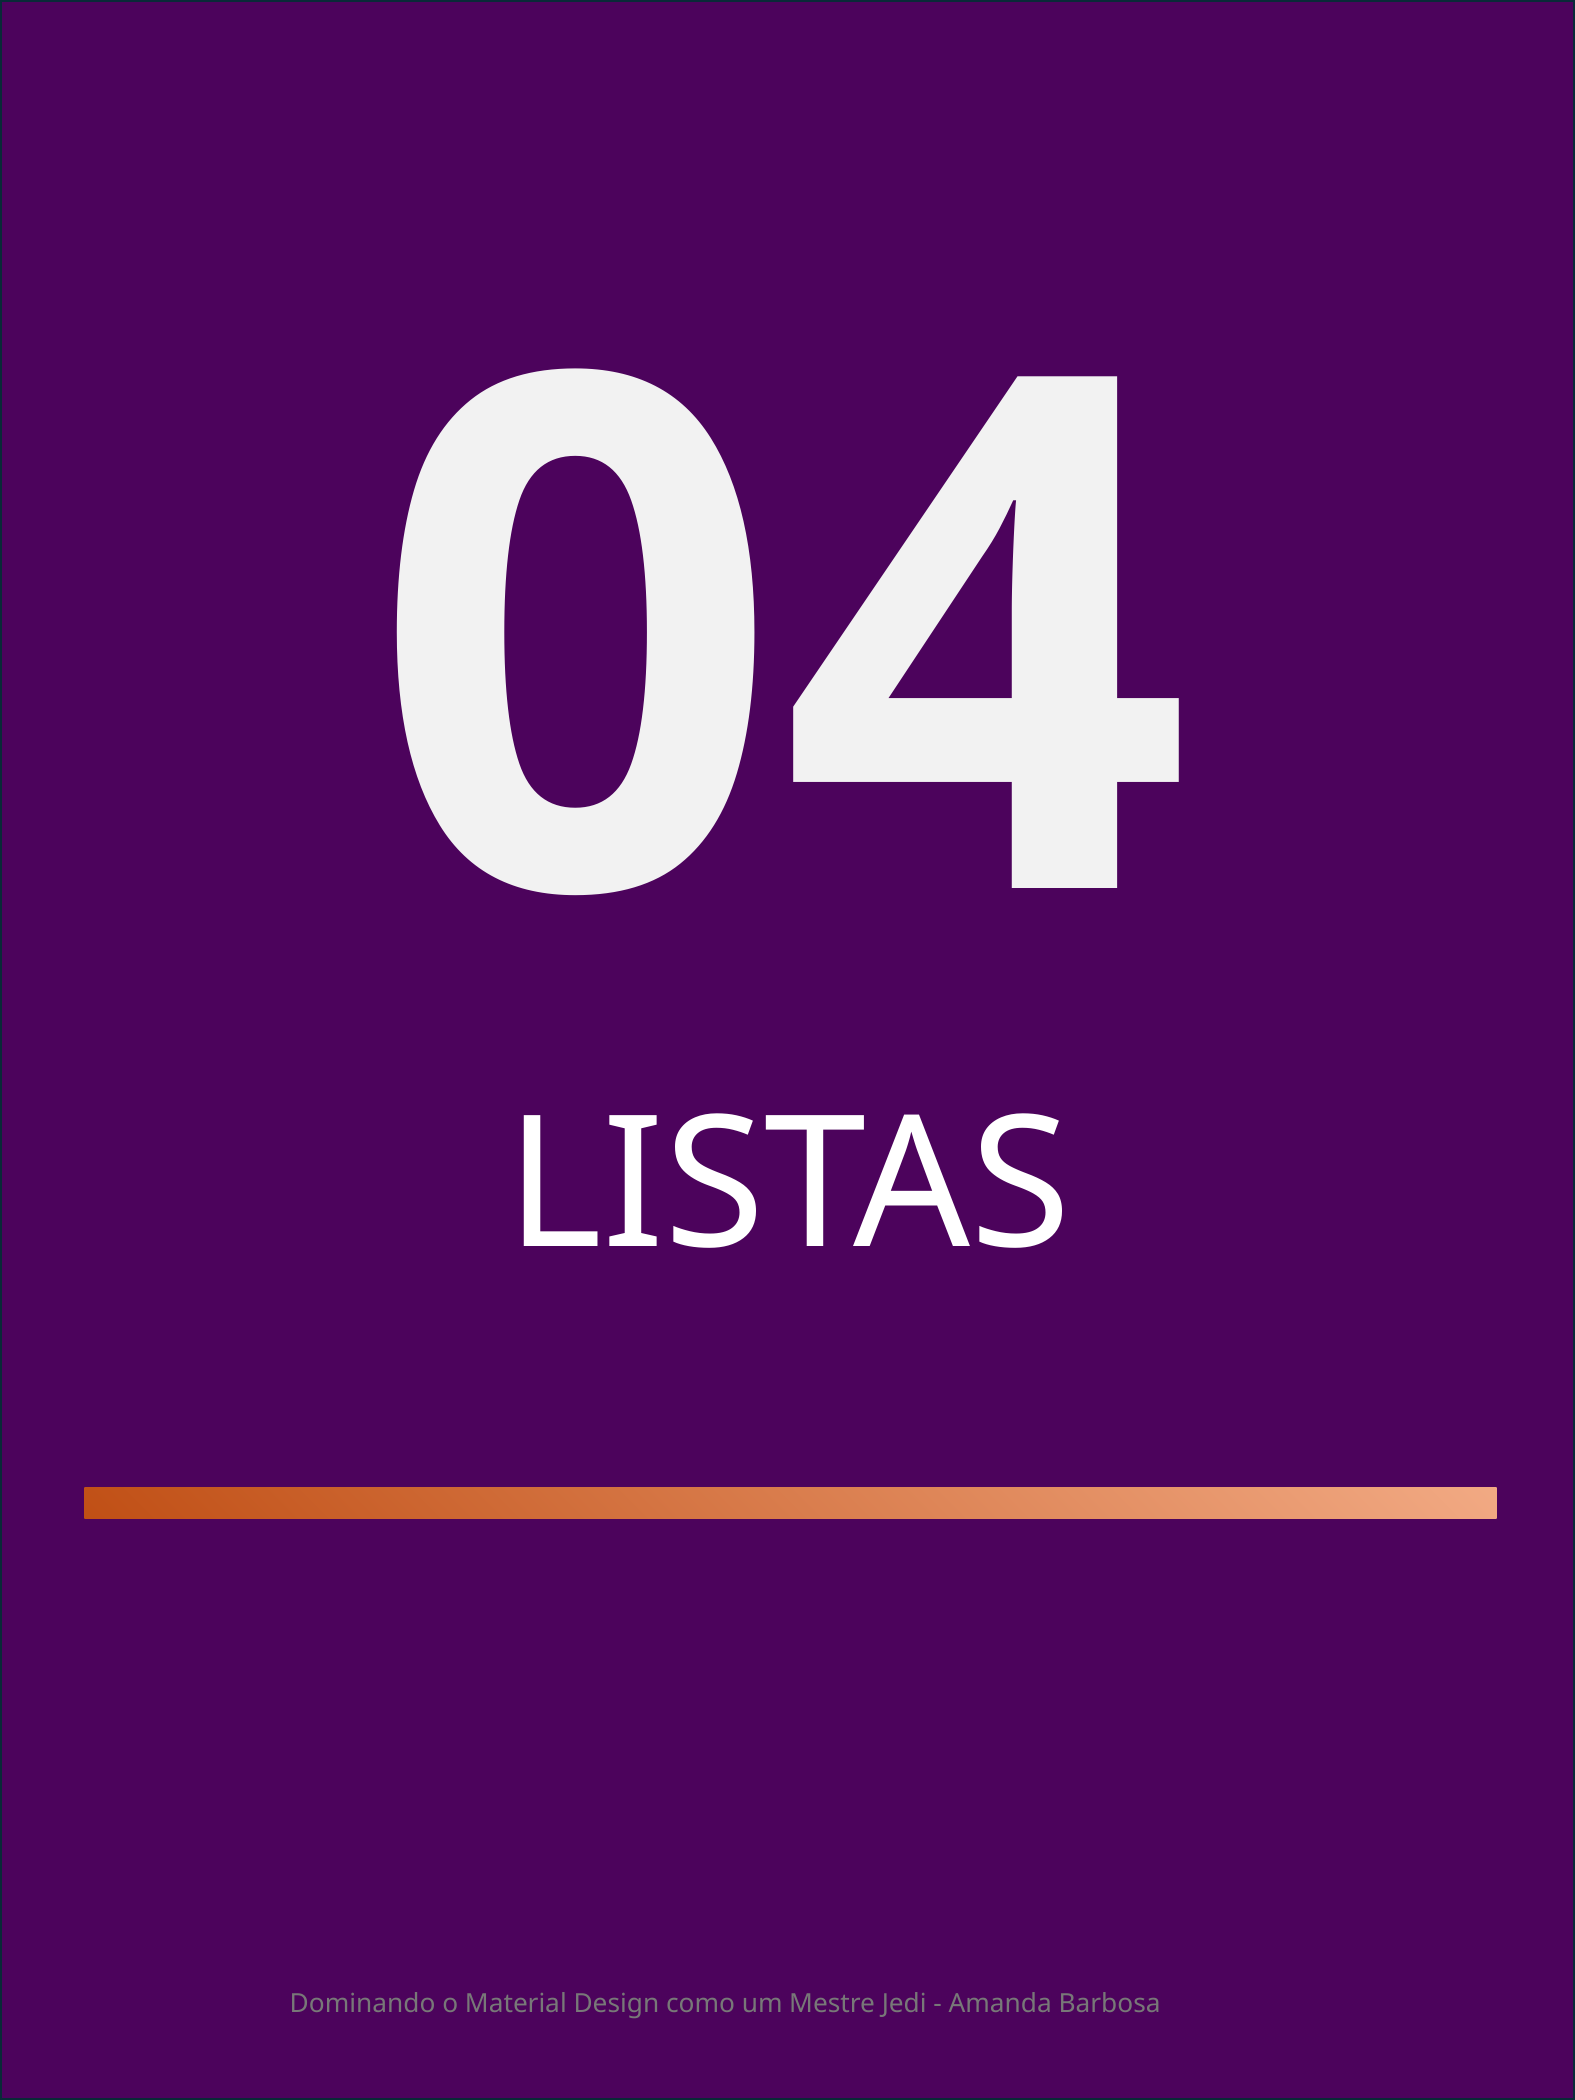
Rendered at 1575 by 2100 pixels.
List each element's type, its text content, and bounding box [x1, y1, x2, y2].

slide_number 9 [1112, 1946, 1467, 2059]
text_box 04 [196, 164, 1366, 1040]
footer Dominando o Material Design como um Mestre Jedi - Amanda Barbosa [84, 1946, 1112, 2059]
text_box [83, 1486, 1498, 1520]
text_box LISTAS [3, 1055, 1575, 1291]
text_box [0, 0, 1575, 2100]
